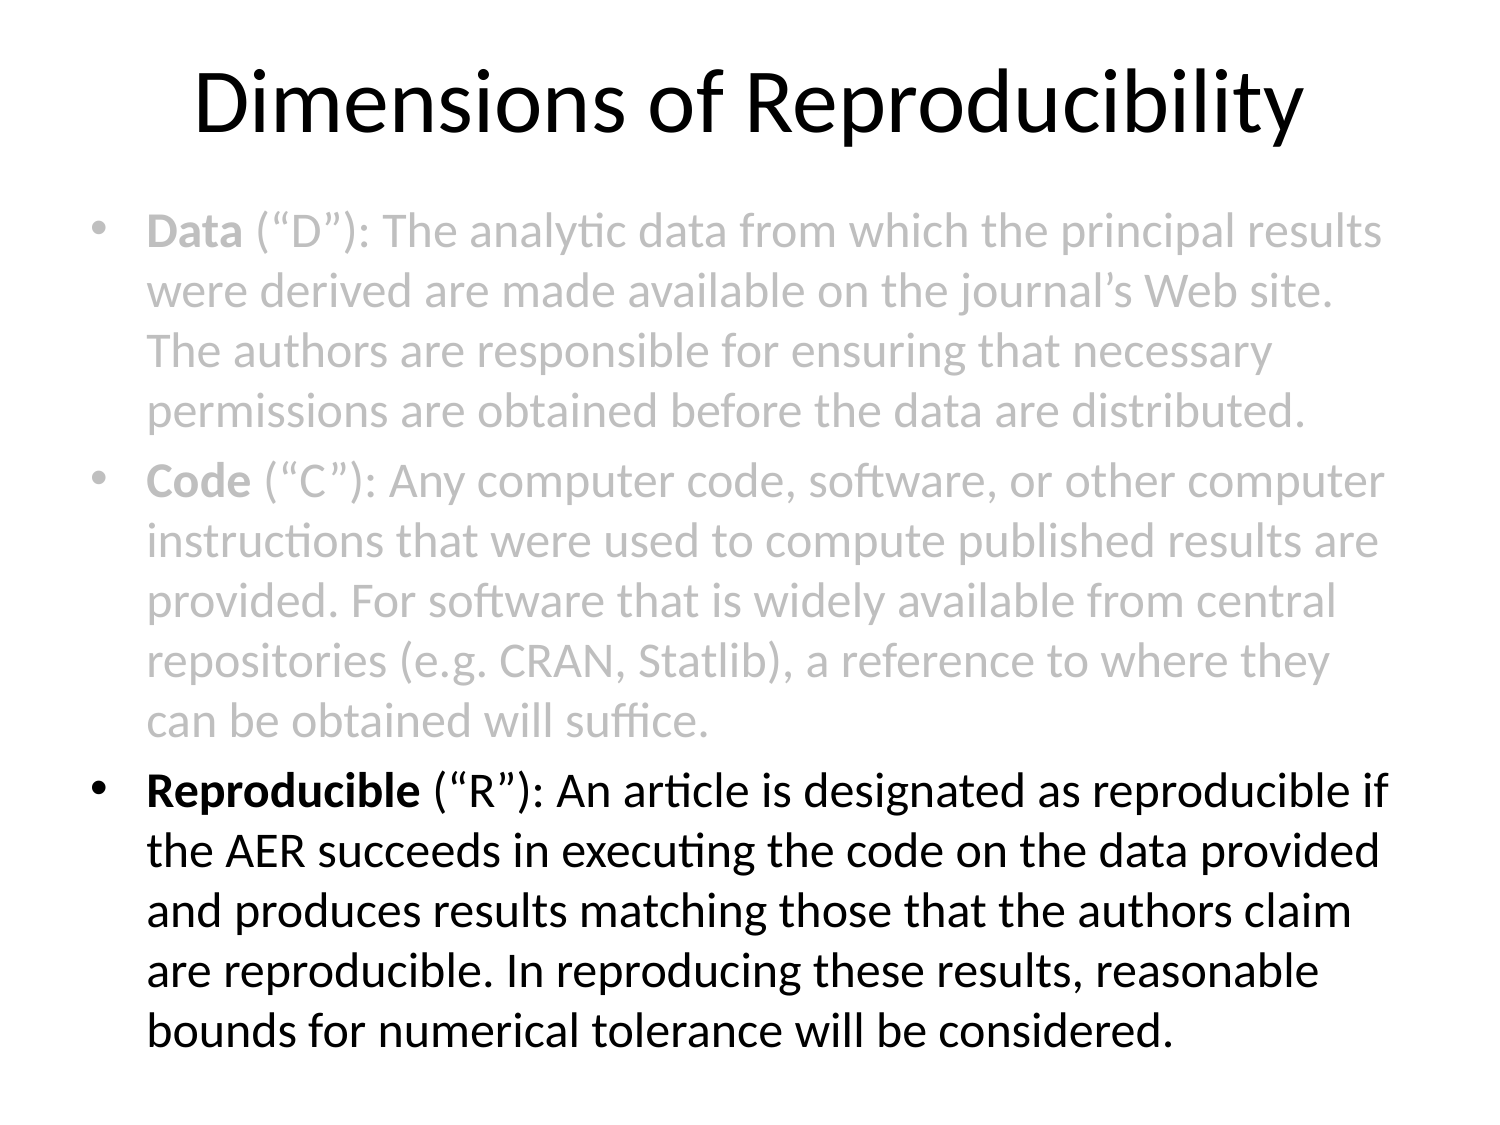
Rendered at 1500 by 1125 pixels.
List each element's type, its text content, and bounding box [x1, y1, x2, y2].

list Data (“D”): The analytic data from which the principal results were derived are made available on the journal’s Web site. The authors are responsible for ensuring that necessary permissions are obtained before the data are distributed. Code (“C”): Any computer code, software, or other computer instructions that were used to compute published results are provided. For software that is widely available from central repositories (e.g. CRAN, Statlib), a reference to where they can be obtained will suffice. Reproducible (“R”): An article is designated as reproducible if the AER succeeds in executing the code on the data provided and produces results matching those that the authors claim are reproducible. In reproducing these results, reasonable bounds for numerical tolerance will be considered. [75, 189, 1425, 1075]
title Dimensions of Reproducibility [75, 2, 1425, 189]
